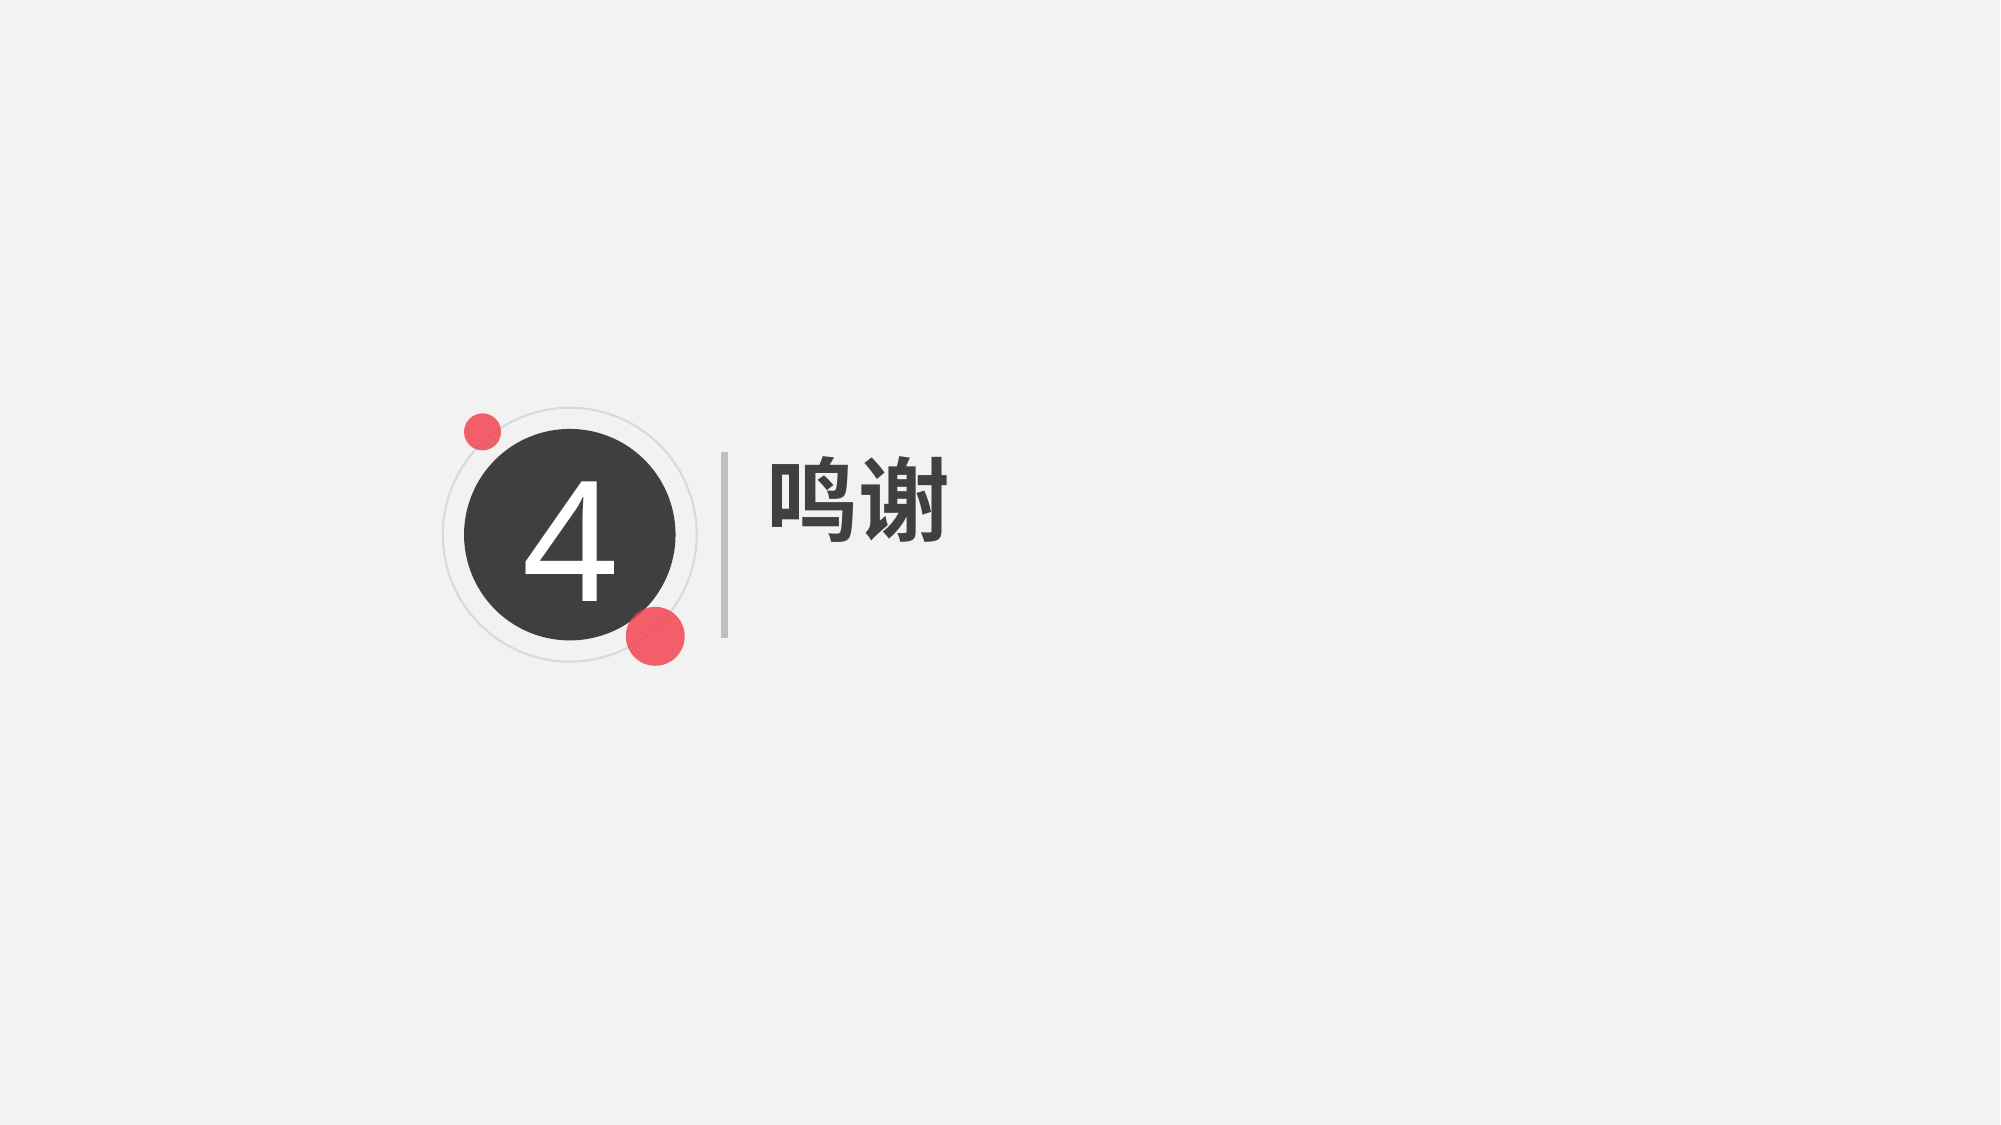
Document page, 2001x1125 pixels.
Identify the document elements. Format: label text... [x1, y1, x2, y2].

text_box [442, 407, 697, 666]
text_box 鸣谢 [752, 435, 1522, 561]
